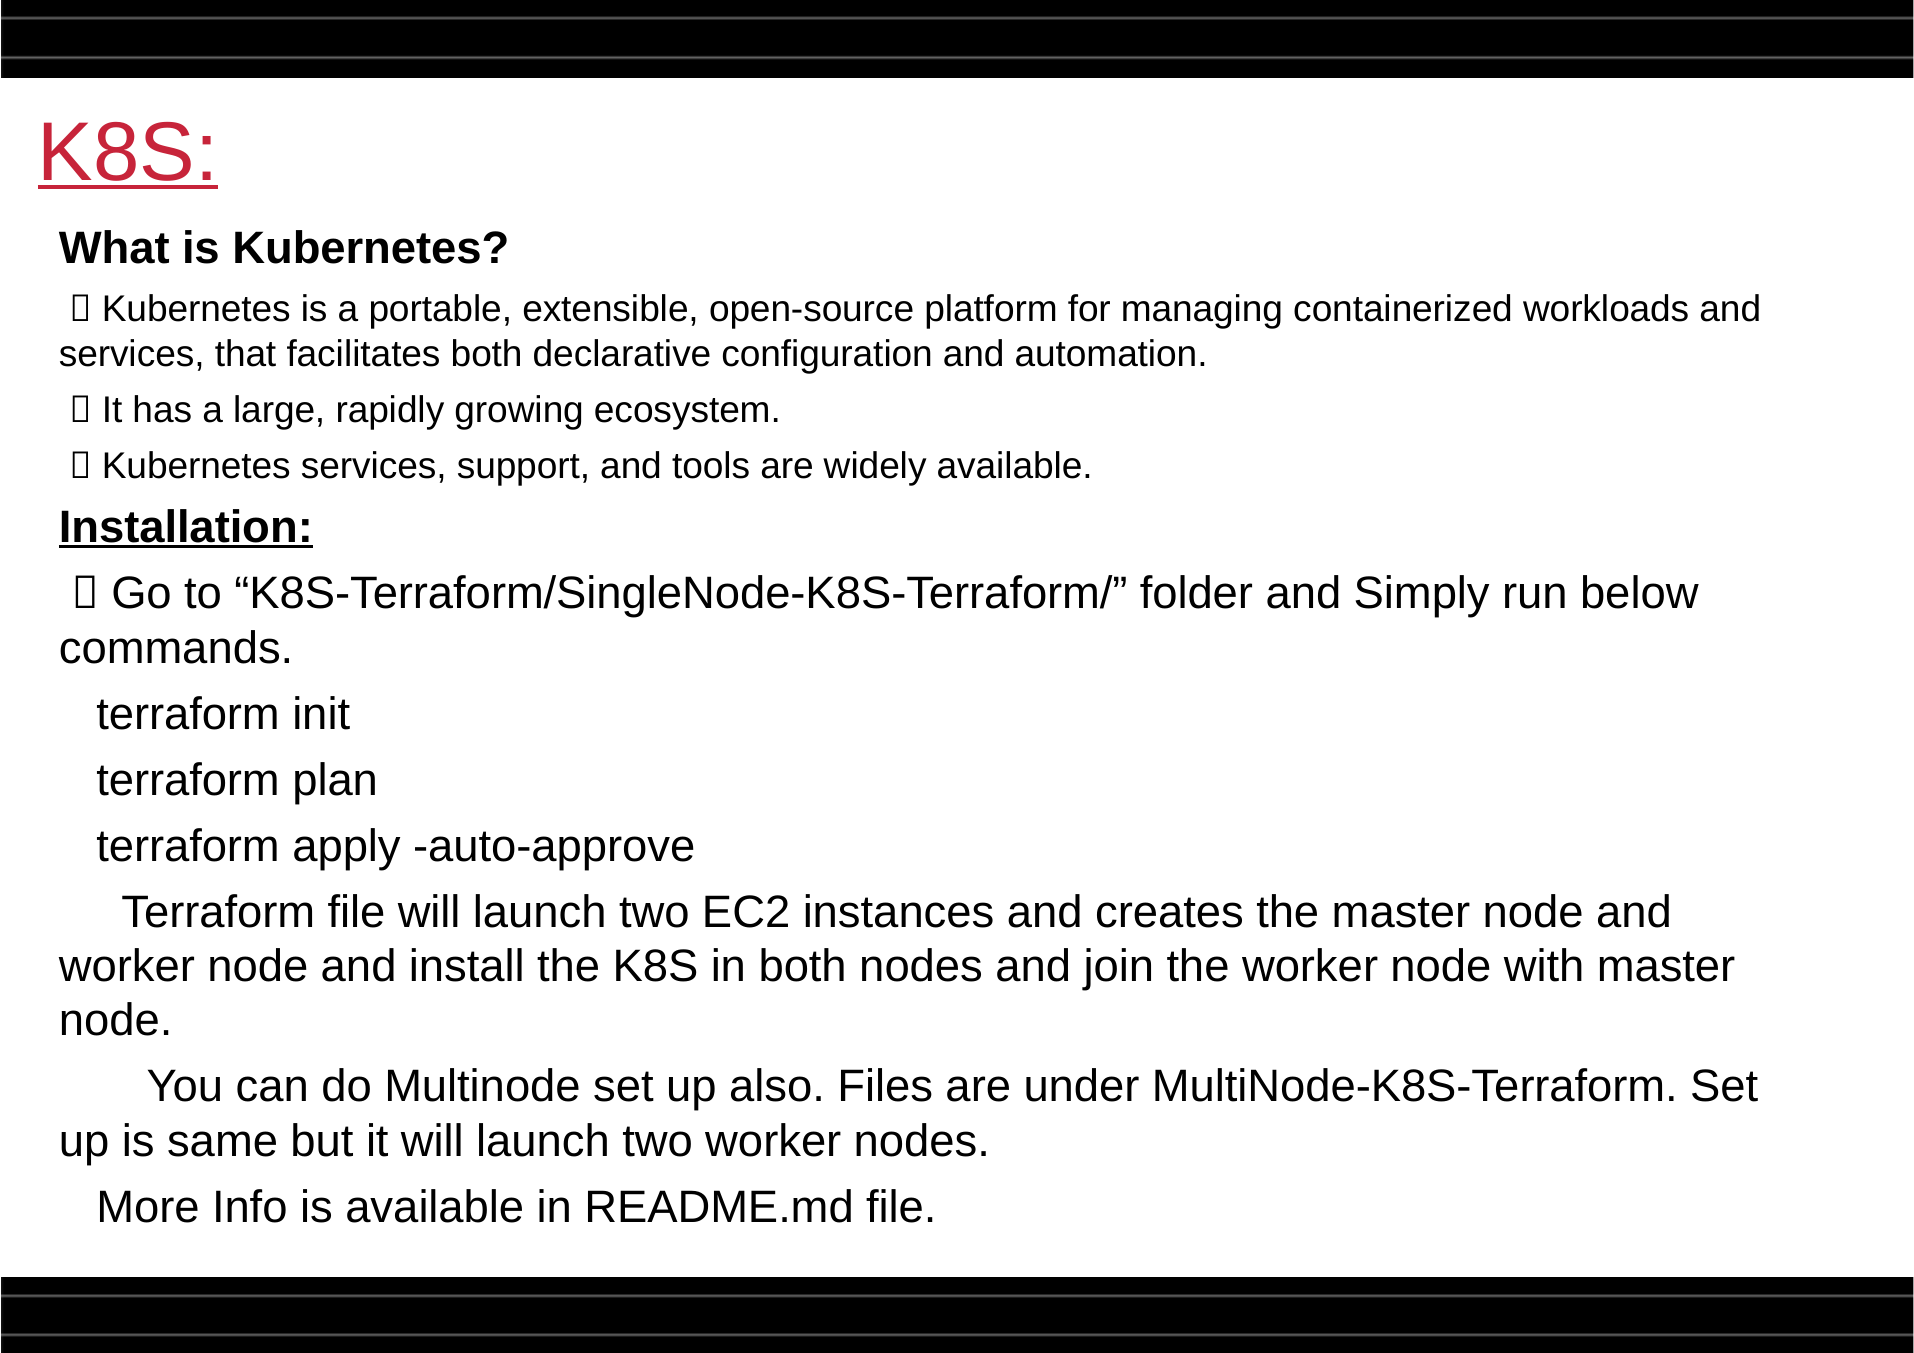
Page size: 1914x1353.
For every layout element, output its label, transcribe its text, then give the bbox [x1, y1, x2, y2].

title K8S: [37, 81, 650, 213]
picture [1, 0, 1914, 78]
picture [1, 1277, 1914, 1353]
list What is Kubernetes?  Kubernetes is a portable, extensible, open-source platform for managing containerized workloads and services, that facilitates both declarative configuration and automation.  It has a large, rapidly growing ecosystem.  Kubernetes services, support, and tools are widely available. Installation:  Go to “K8S-Terraform/SingleNode-K8S-Terraform/” folder and Simply run below commands. terraform init terraform plan terraform apply -auto-approve Terraform file will launch two EC2 instances and creates the master node and worker node and install the K8S in both nodes and join the worker node with master node. You can do Multinode set up also. Files are under MultiNode-K8S-Terraform. Set up is same but it will launch two worker nodes. More Info is available in README.md file. [59, 218, 1818, 1235]
